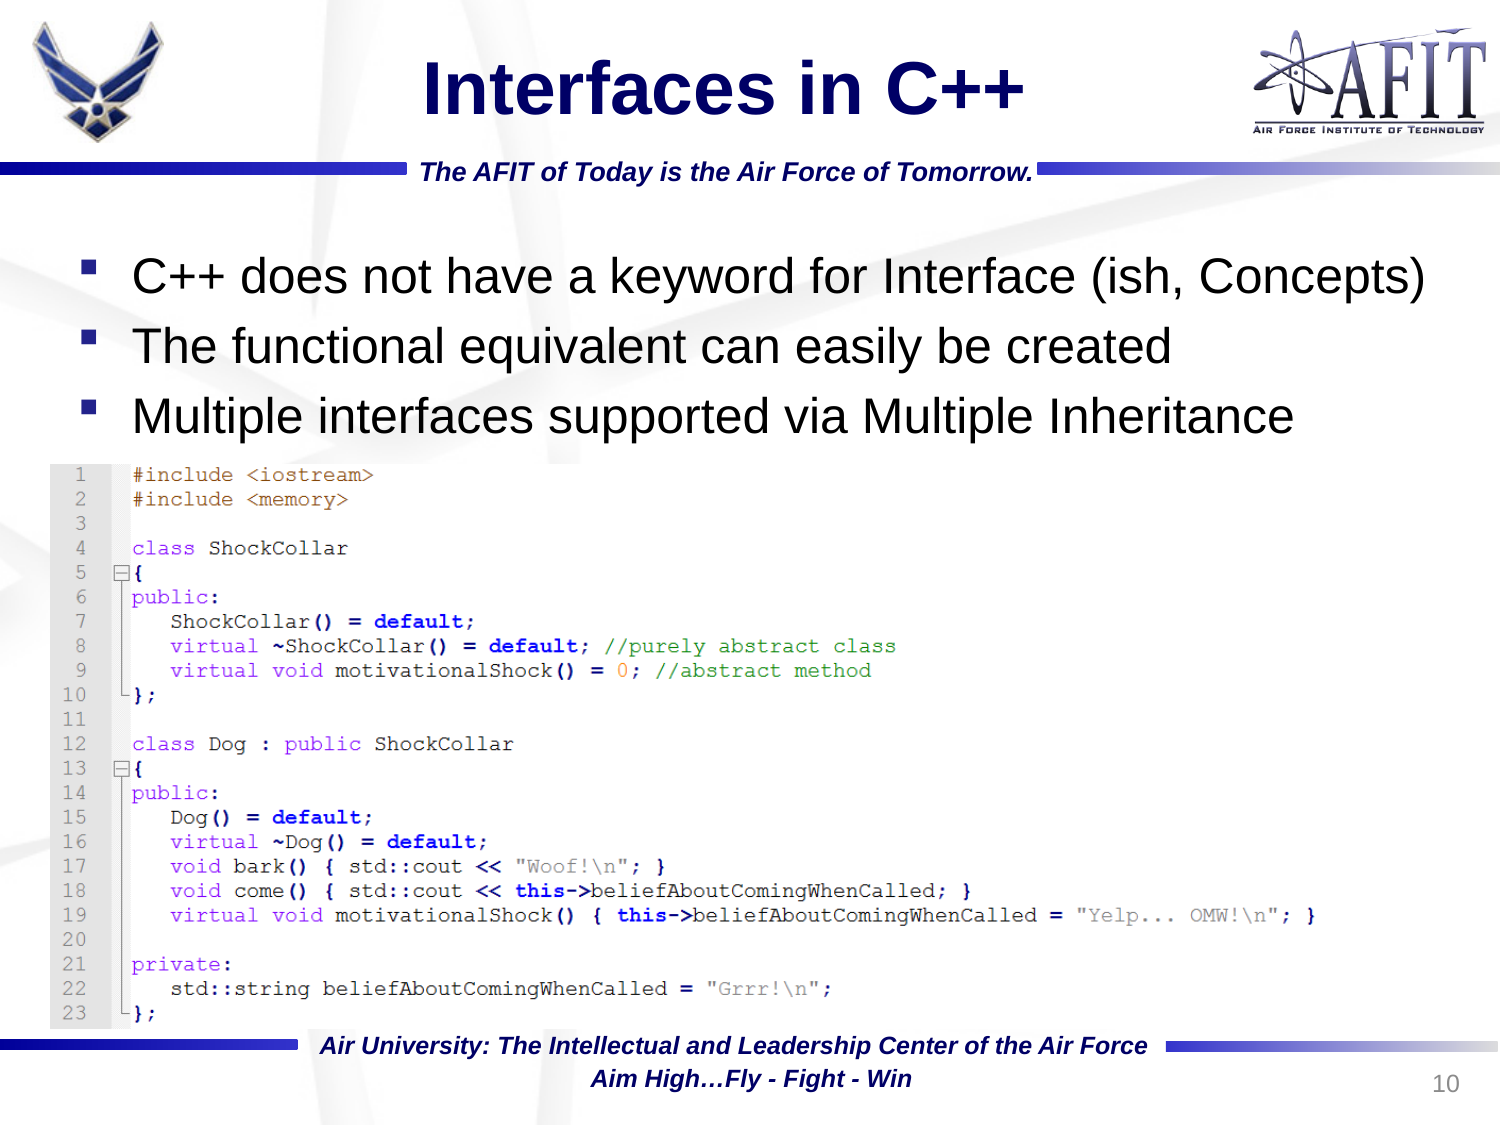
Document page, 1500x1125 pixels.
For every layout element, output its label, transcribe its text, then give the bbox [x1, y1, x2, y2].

title Interfaces in C++ [87, 0, 1363, 169]
list C++ does not have a keyword for Interface (ish, Concepts) The functional equivalent can easily be created Multiple interfaces supported via Multiple Inheritance [62, 212, 1450, 475]
slide_number 10 [1125, 1052, 1475, 1113]
picture [32, 21, 87, 143]
picture [49, 464, 1326, 1029]
